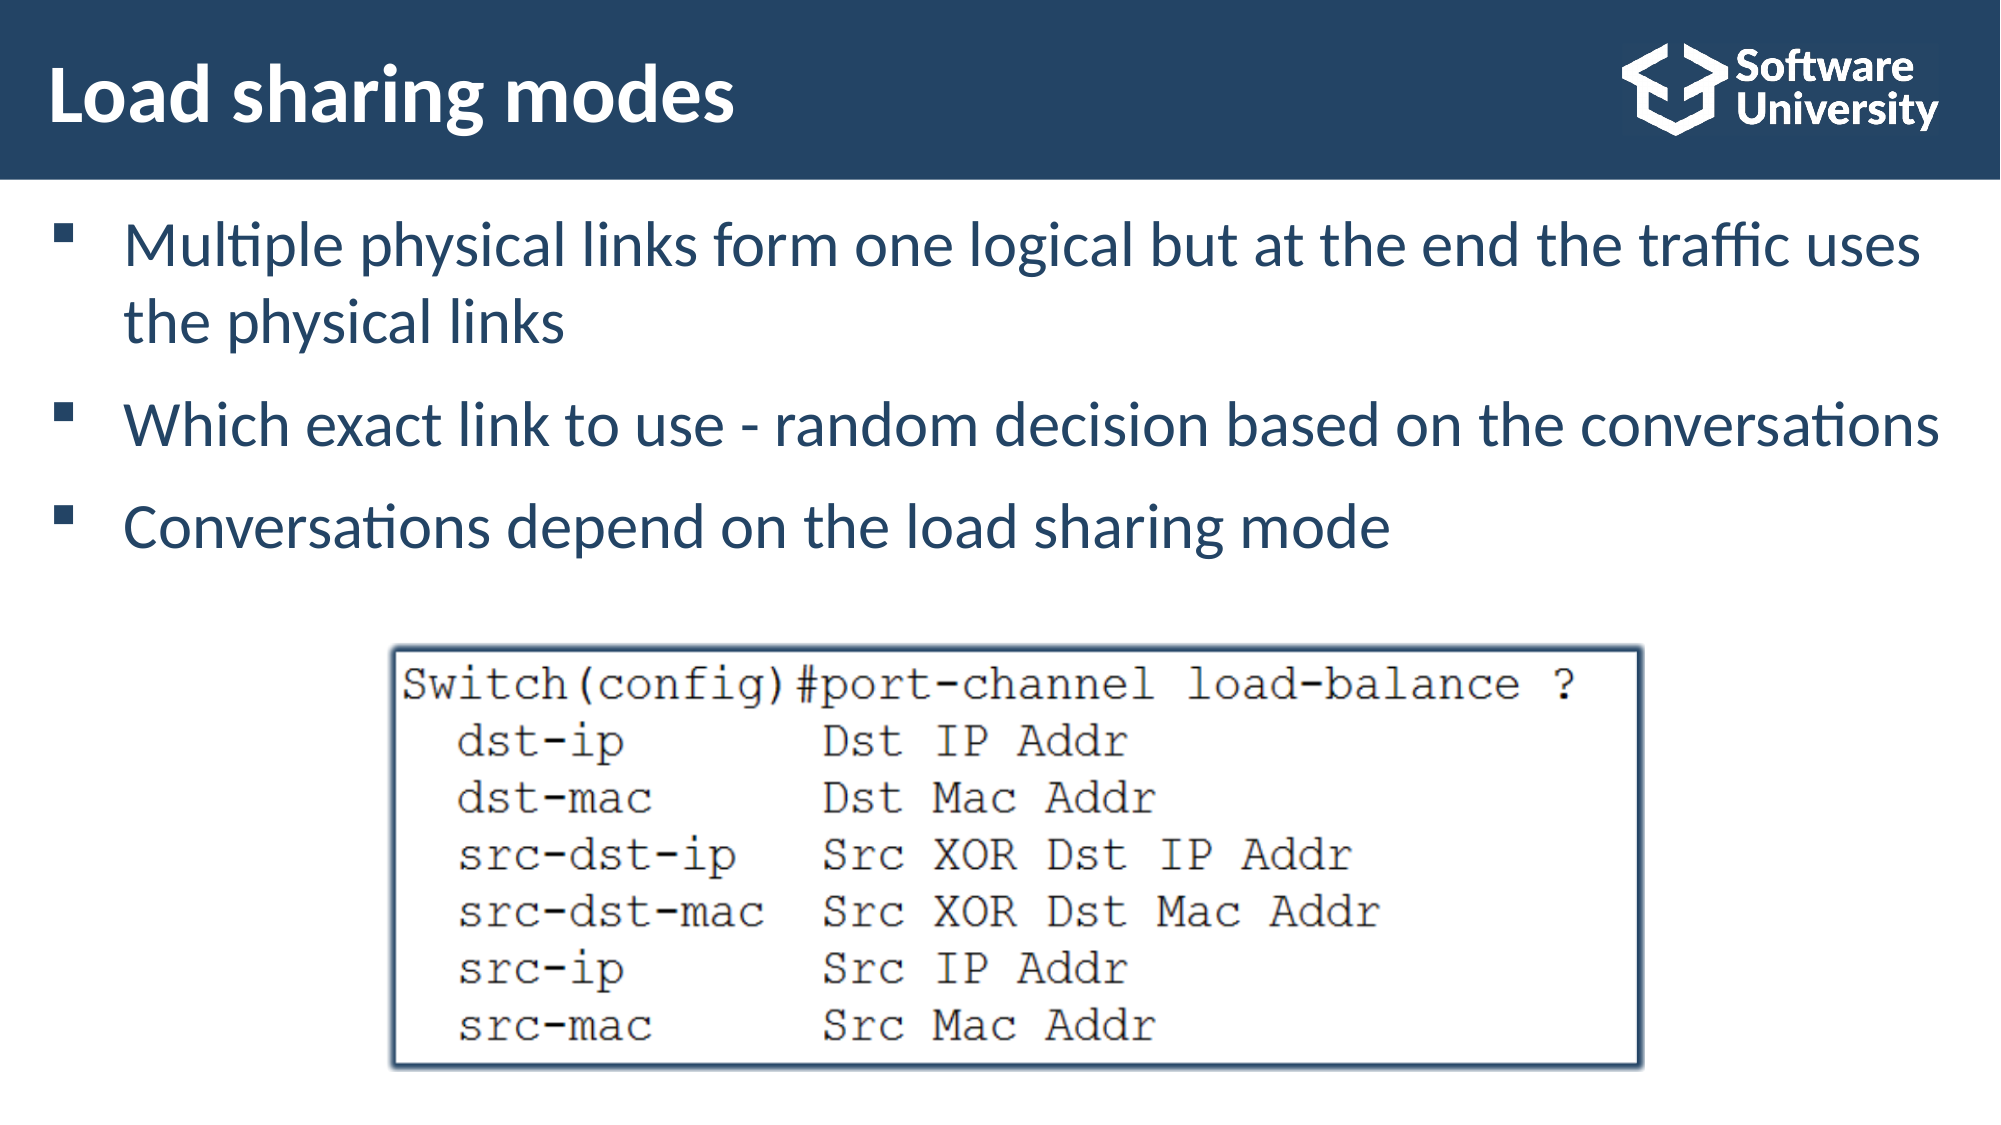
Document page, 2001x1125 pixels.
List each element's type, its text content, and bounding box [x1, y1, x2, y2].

picture [395, 651, 1636, 1063]
picture [1622, 43, 1939, 136]
list Multiple physical links form one logical but at the end the traffic uses the physical links Which exact link to use - random decision based on the conversations Conversations depend on the load sharing mode [31, 196, 2000, 1082]
title Load sharing modes [31, 16, 1591, 162]
